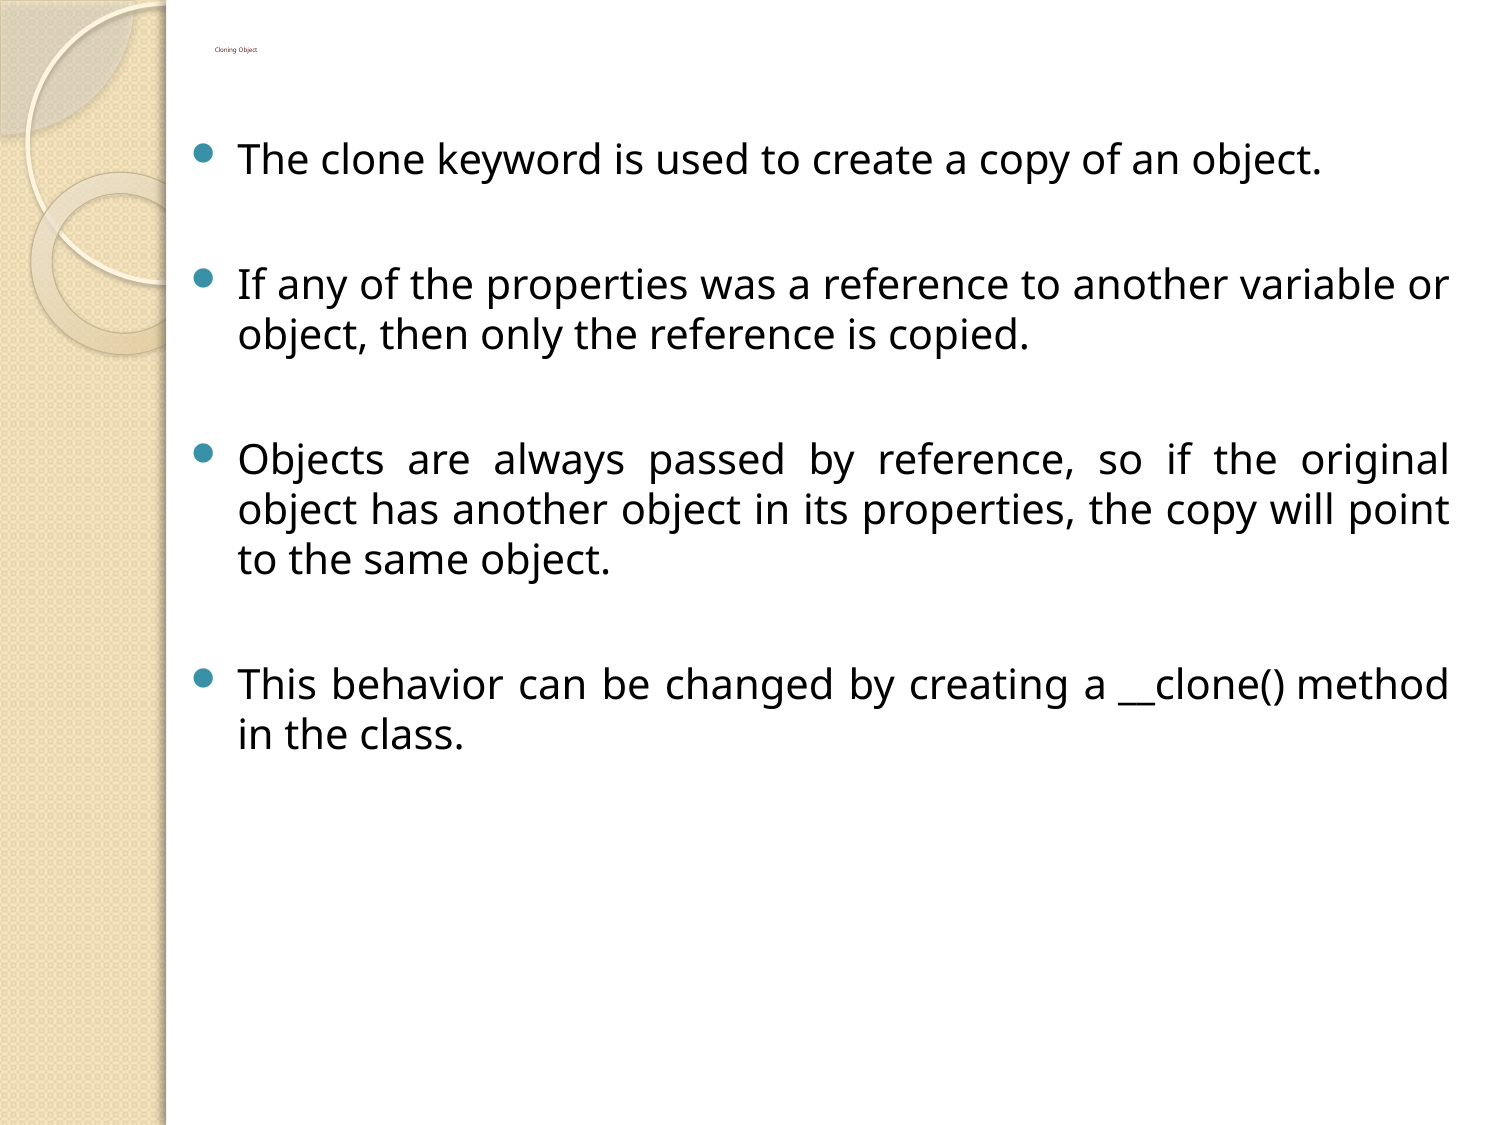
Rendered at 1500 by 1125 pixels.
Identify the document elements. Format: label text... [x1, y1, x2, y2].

list The clone keyword is used to create a copy of an object. If any of the properties was a reference to another variable or object, then only the reference is copied. Objects are always passed by reference, so if the original object has another object in its properties, the copy will point to the same object. This behavior can be changed by creating a __clone() method in the class. [162, 125, 1466, 1125]
title Cloning Object [200, 0, 1430, 100]
